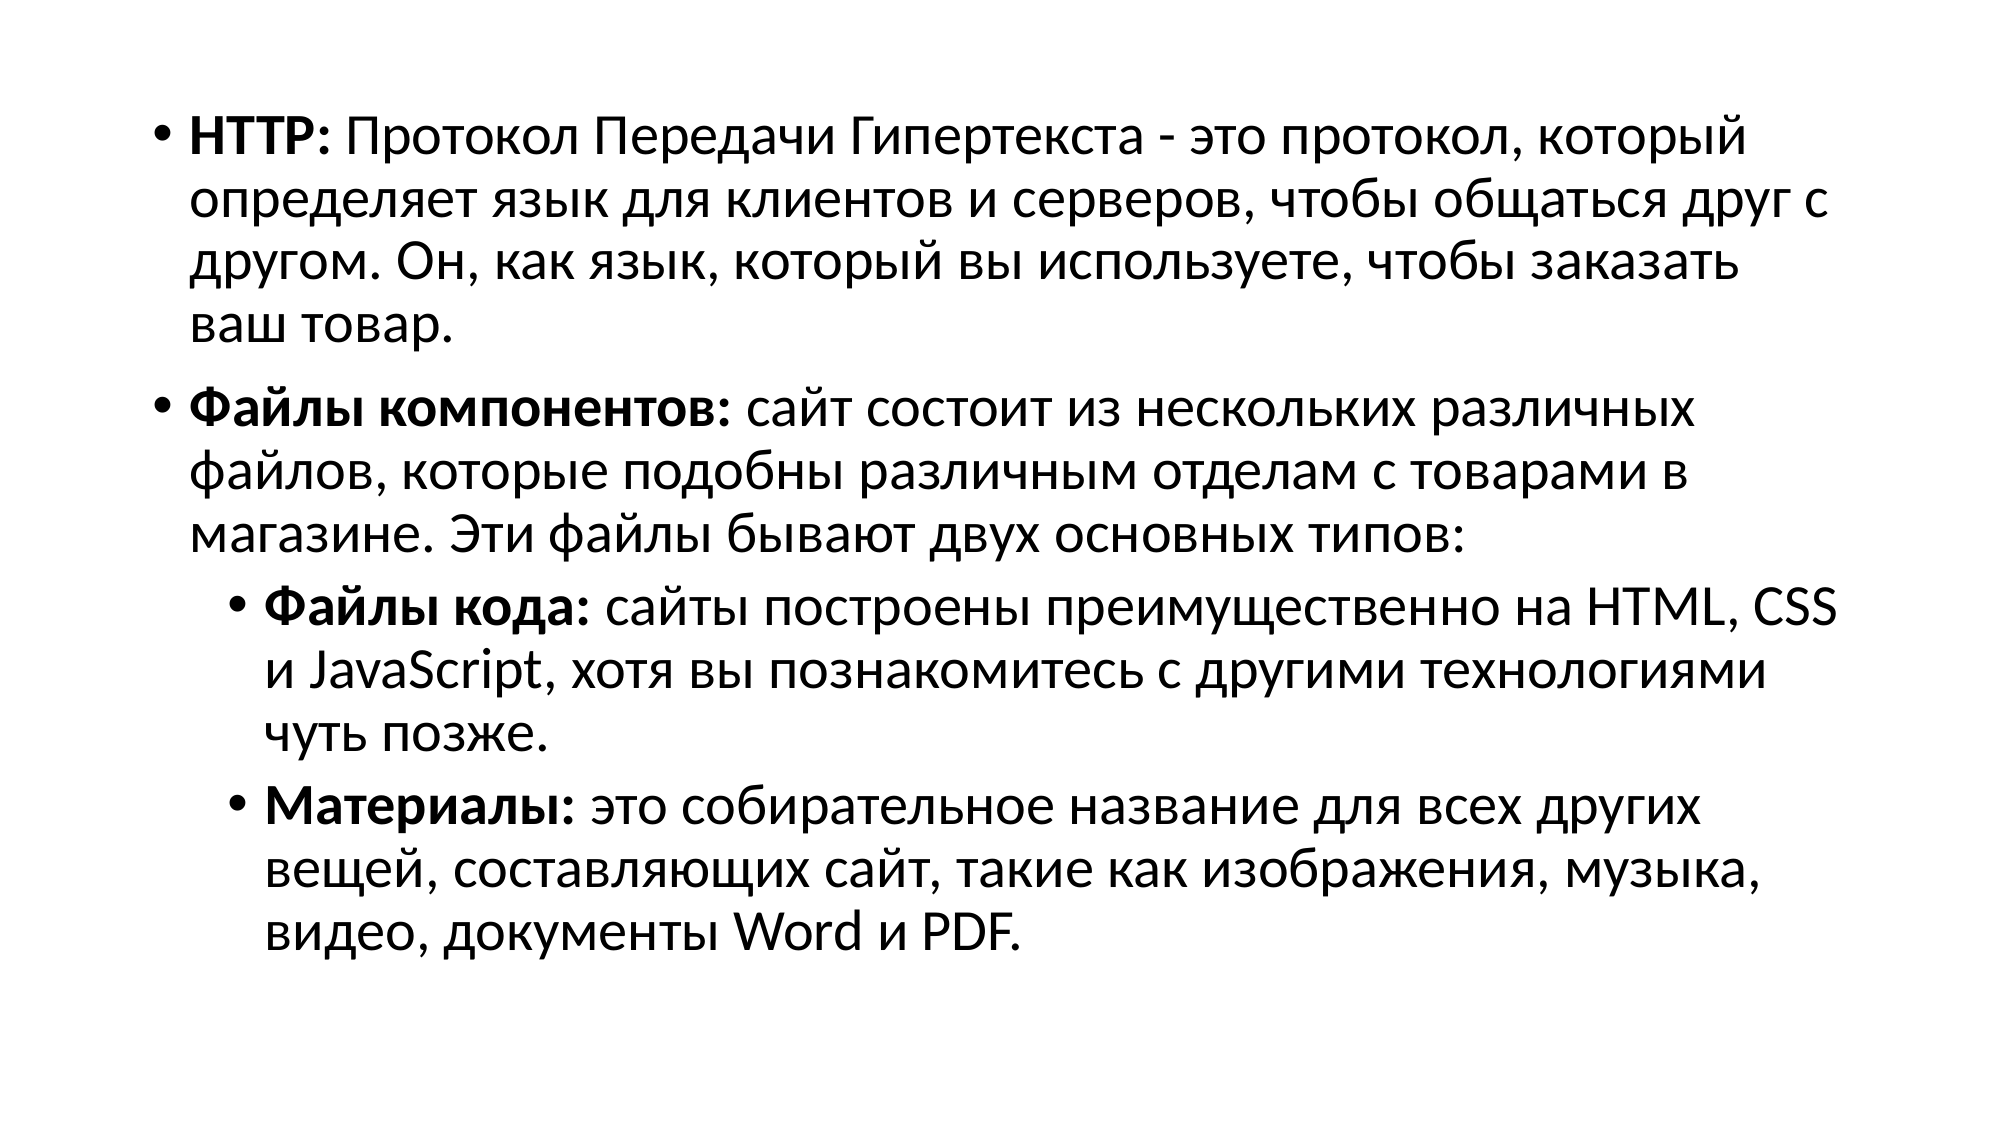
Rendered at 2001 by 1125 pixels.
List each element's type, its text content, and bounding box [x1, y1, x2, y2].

list HTTP: Протокол Передачи Гипертекста - это протокол, который определяет язык для клиентов и серверов, чтобы общаться друг с другом. Он, как язык, который вы используете, чтобы заказать ваш товар. Файлы компонентов: сайт состоит из нескольких различных файлов, которые подобны различным отделам с товарами в магазине. Эти файлы бывают двух основных типов: Файлы кода: сайты построены преимущественно на HTML, CSS и JavaScript, хотя вы познакомитесь с другими технологиями чуть позже. Материалы: это собирательное название для всех других вещей, составляющих сайт, такие как изображения, музыка, видео, документы Word и PDF. [137, 96, 1863, 1125]
